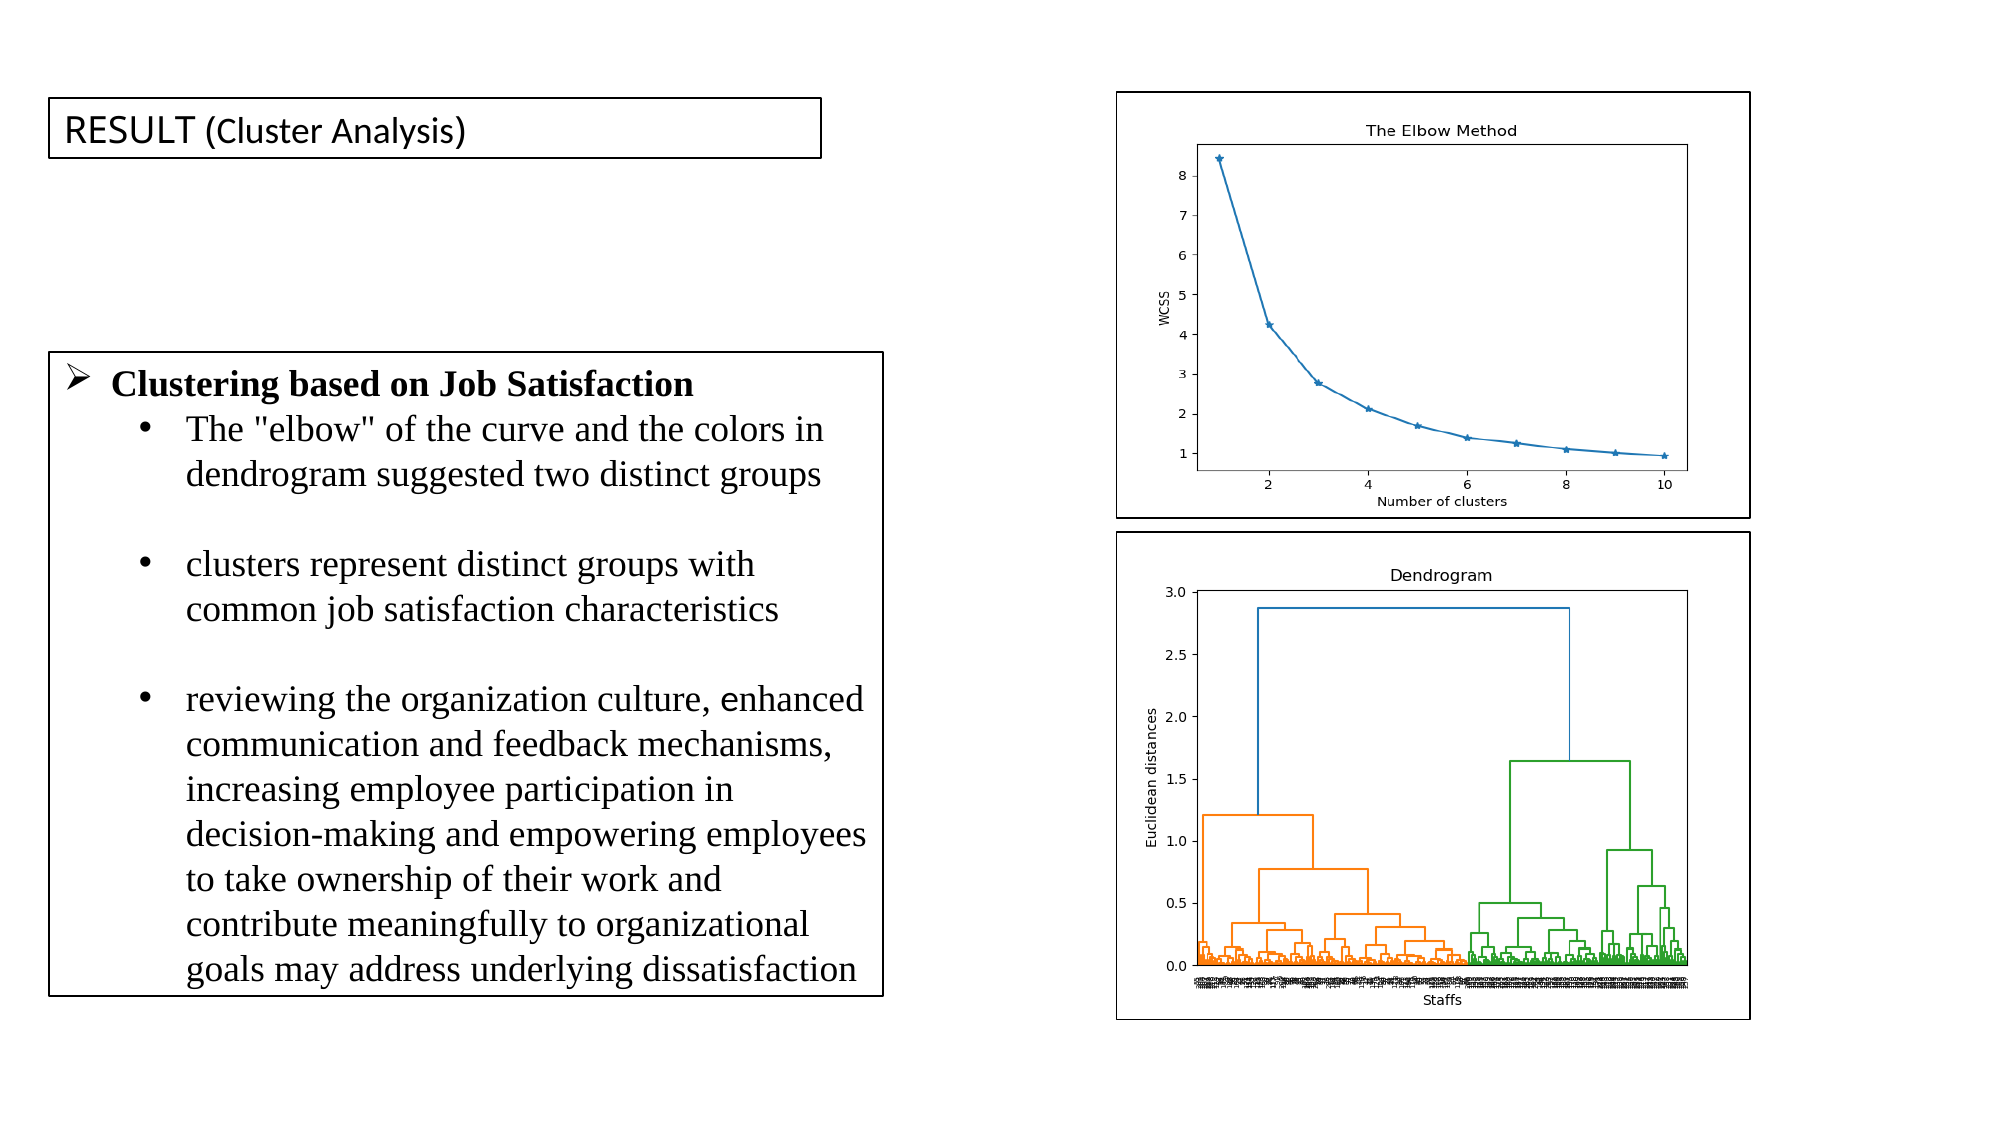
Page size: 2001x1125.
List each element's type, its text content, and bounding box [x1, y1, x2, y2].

picture [1116, 532, 1750, 1020]
text_box RESULT (Cluster Analysis) [49, 98, 822, 159]
picture [1116, 92, 1750, 518]
text_box Clustering based on Job Satisfaction The "elbow" of the curve and the colors in dendrogram suggested two distinct groups clusters represent distinct groups with common job satisfaction characteristics reviewing the organization culture, enhanced communication and feedback mechanisms, increasing employee participation in decision-making and empowering employees to take ownership of their work and contribute meaningfully to organizational goals may address underlying dissatisfaction [49, 351, 883, 997]
